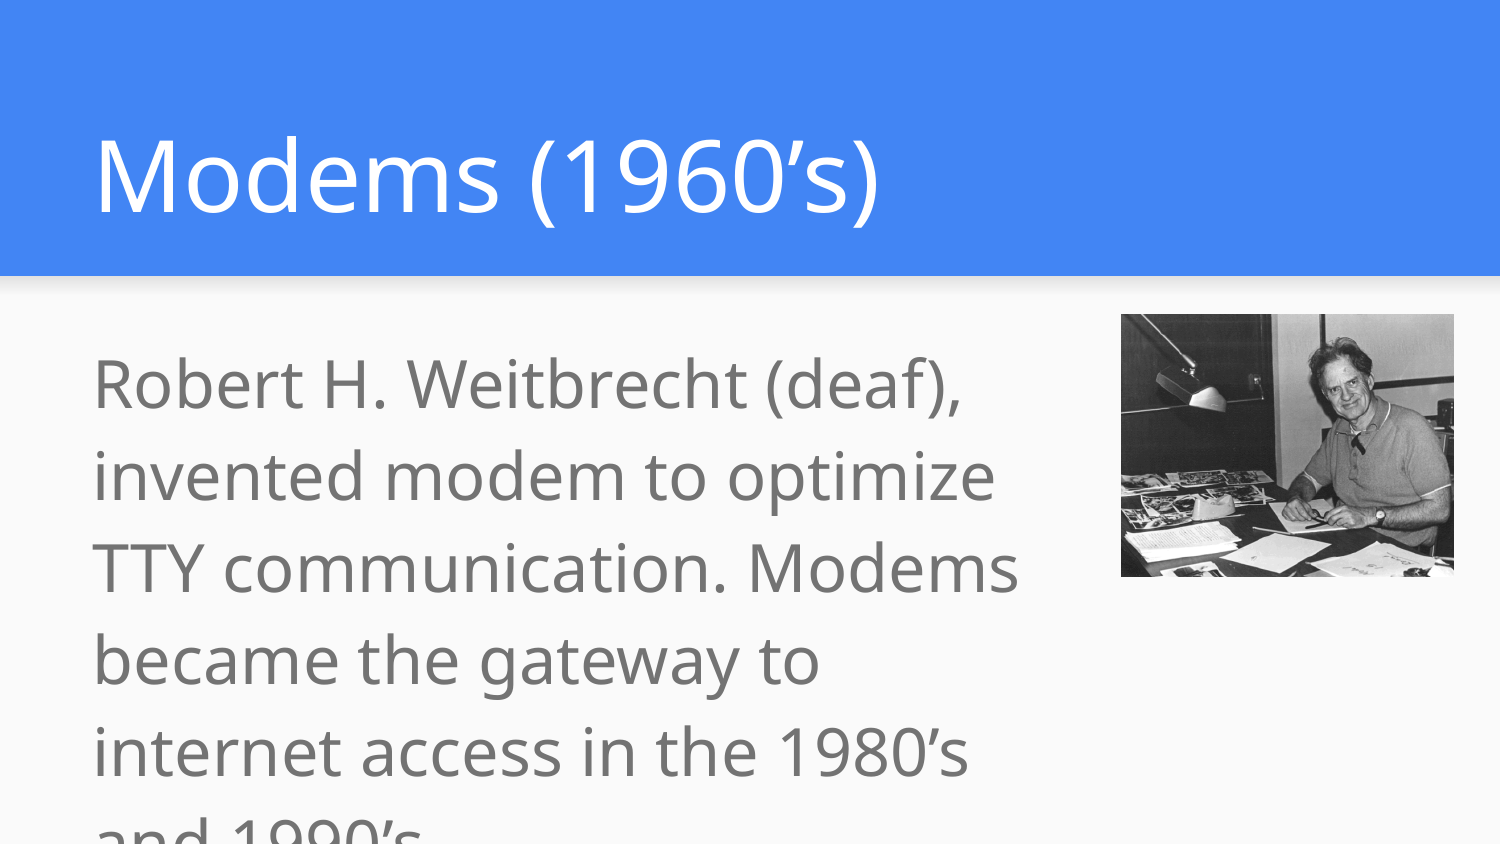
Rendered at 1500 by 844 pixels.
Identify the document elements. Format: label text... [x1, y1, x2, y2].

title Modems (1960’s) [77, 121, 1427, 248]
list Robert H. Weitbrecht (deaf), invented modem to optimize TTY communication. Modems became the gateway to internet access in the 1980’s and 1990’s. [77, 314, 1083, 760]
picture [1121, 314, 1454, 577]
